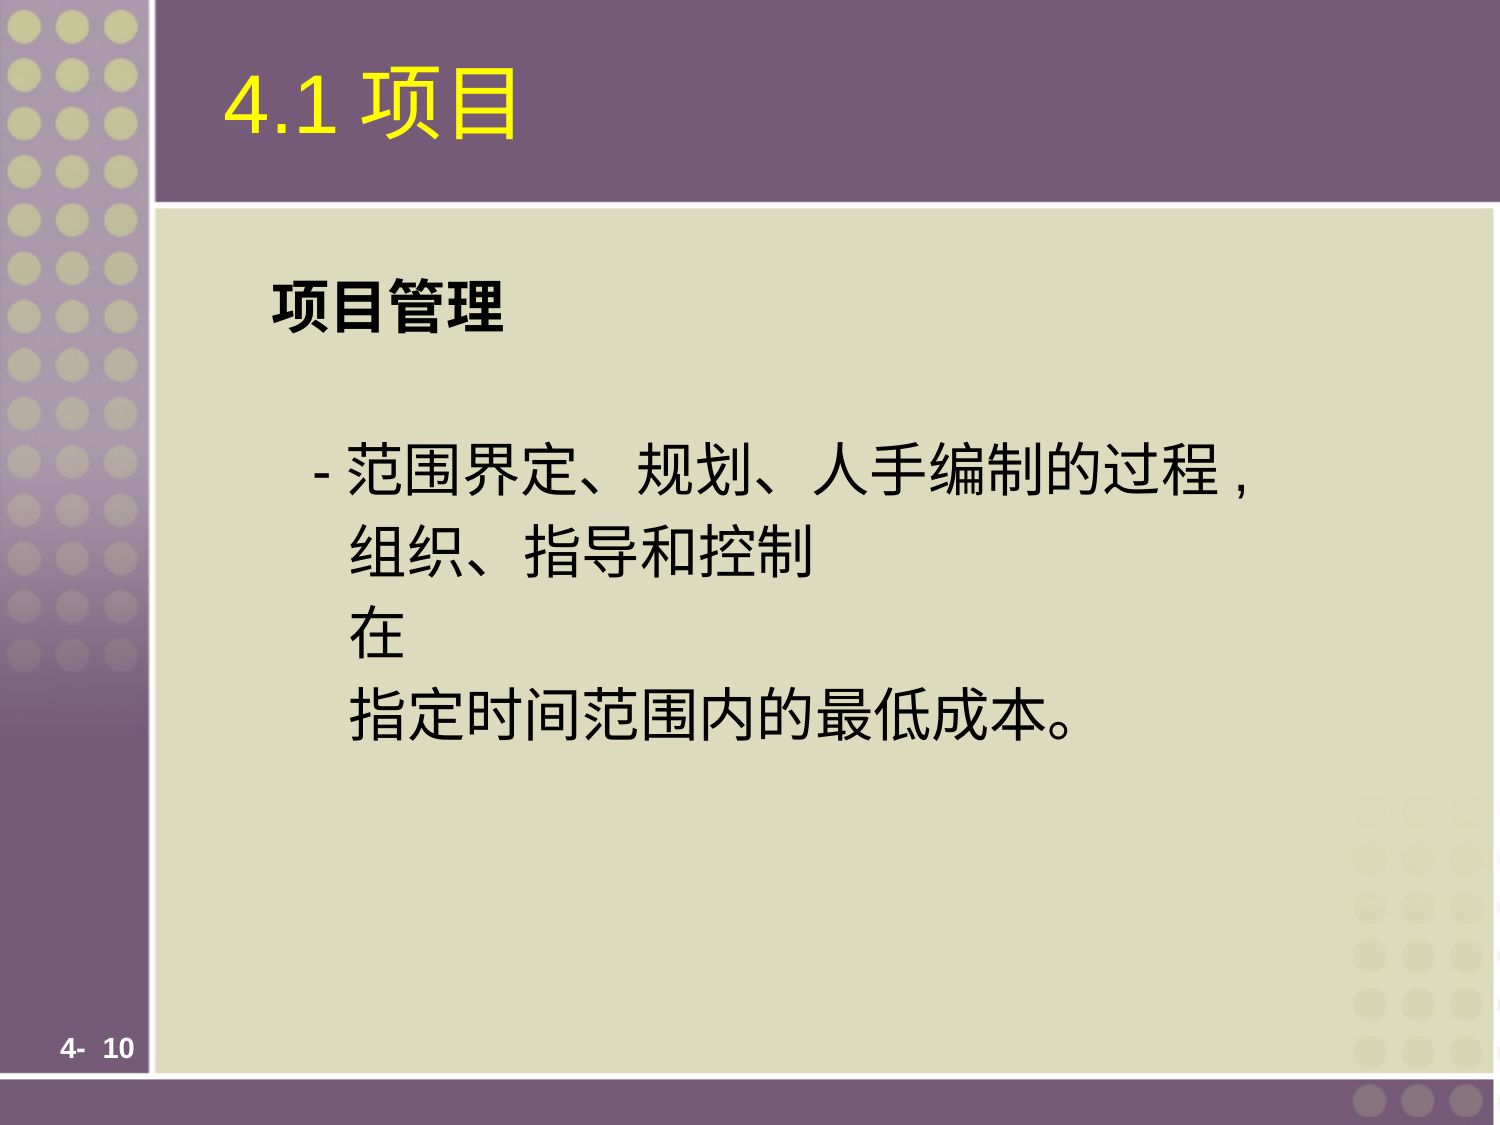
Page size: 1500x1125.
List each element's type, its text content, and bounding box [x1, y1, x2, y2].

list 项目管理 -范围界定、规划、人手编制的过程, 组织、指导和控制 在 指定时间范围内的最低成本。 [149, 262, 1488, 1076]
picture [0, 0, 1500, 1125]
title 4.1项目 [162, 12, 1500, 201]
slide_number 4- [0, 1021, 151, 1101]
